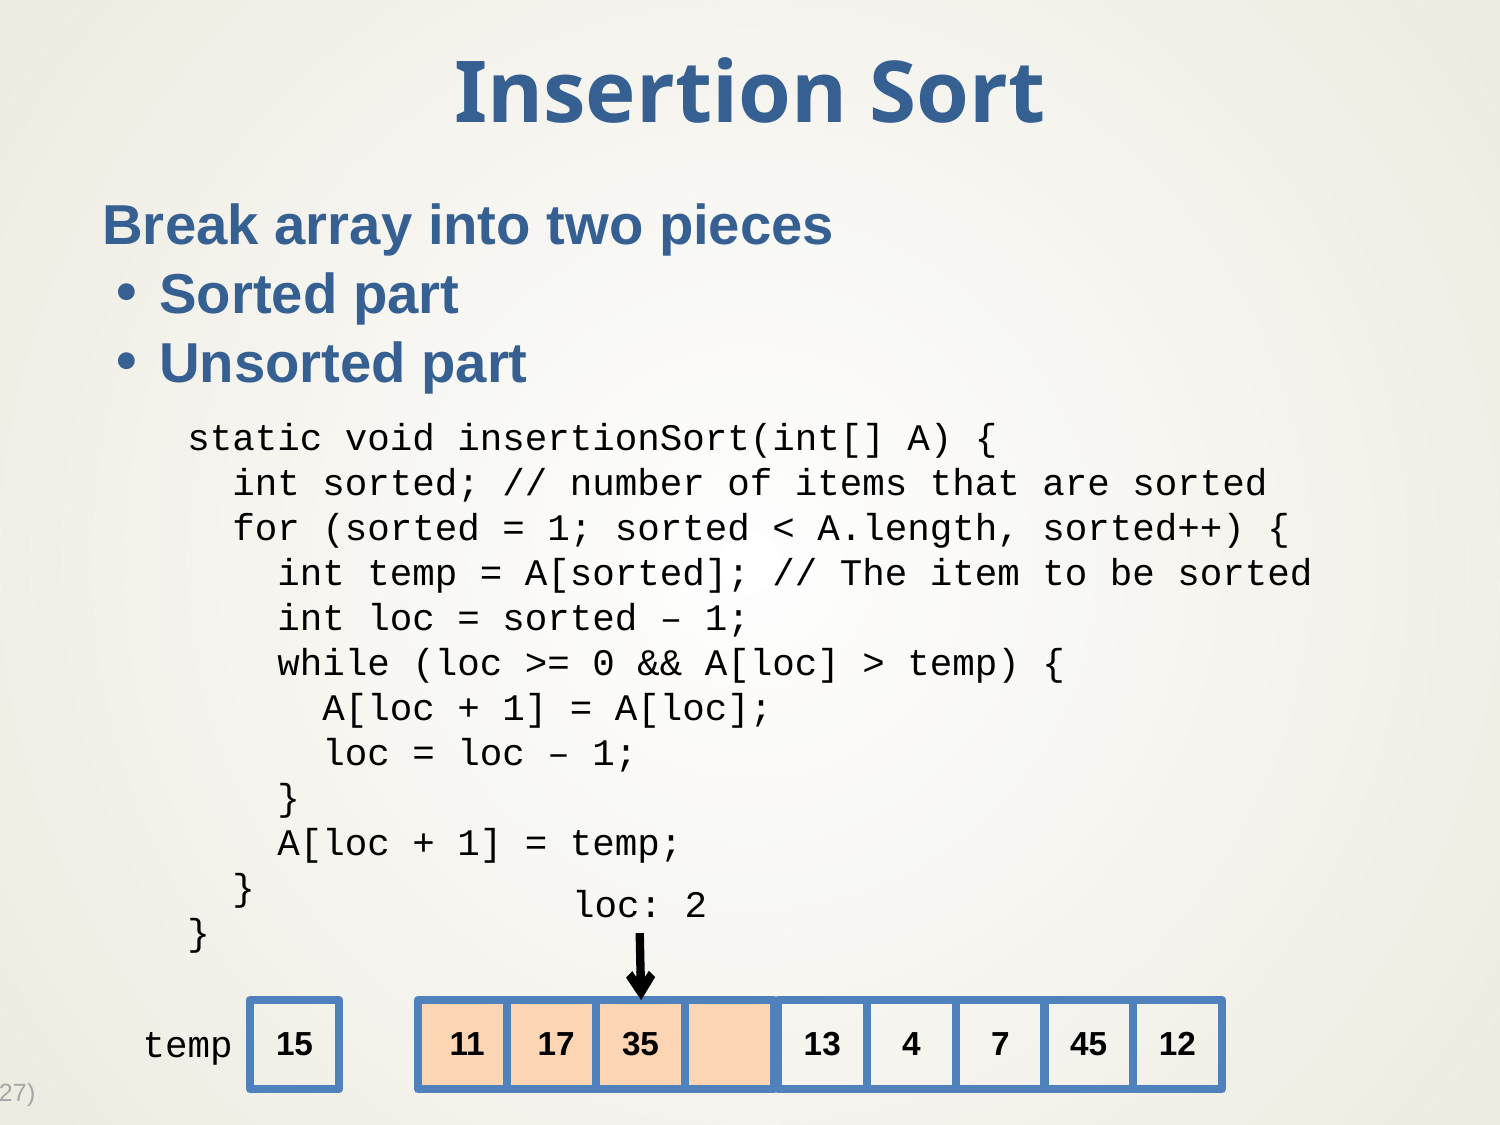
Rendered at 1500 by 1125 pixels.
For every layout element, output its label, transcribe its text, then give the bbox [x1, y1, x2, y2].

list Break array into two pieces Sorted part Unsorted part [56, 187, 1444, 1036]
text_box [126, 999, 340, 1090]
title Insertion Sort [0, 24, 1500, 166]
text_box static void insertionSort(int[] A) { int sorted; // number of items that are sorted for (sorted = 1; sorted < A.length, sorted++) { int temp = A[sorted]; // The item to be sorted int loc = sorted – 1; while (loc >= 0 && A[loc] > temp) { A[loc + 1] = A[loc]; loc = loc – 1; } A[loc + 1] = temp; } } [172, 406, 1328, 961]
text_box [556, 872, 724, 1001]
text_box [417, 999, 1223, 1090]
